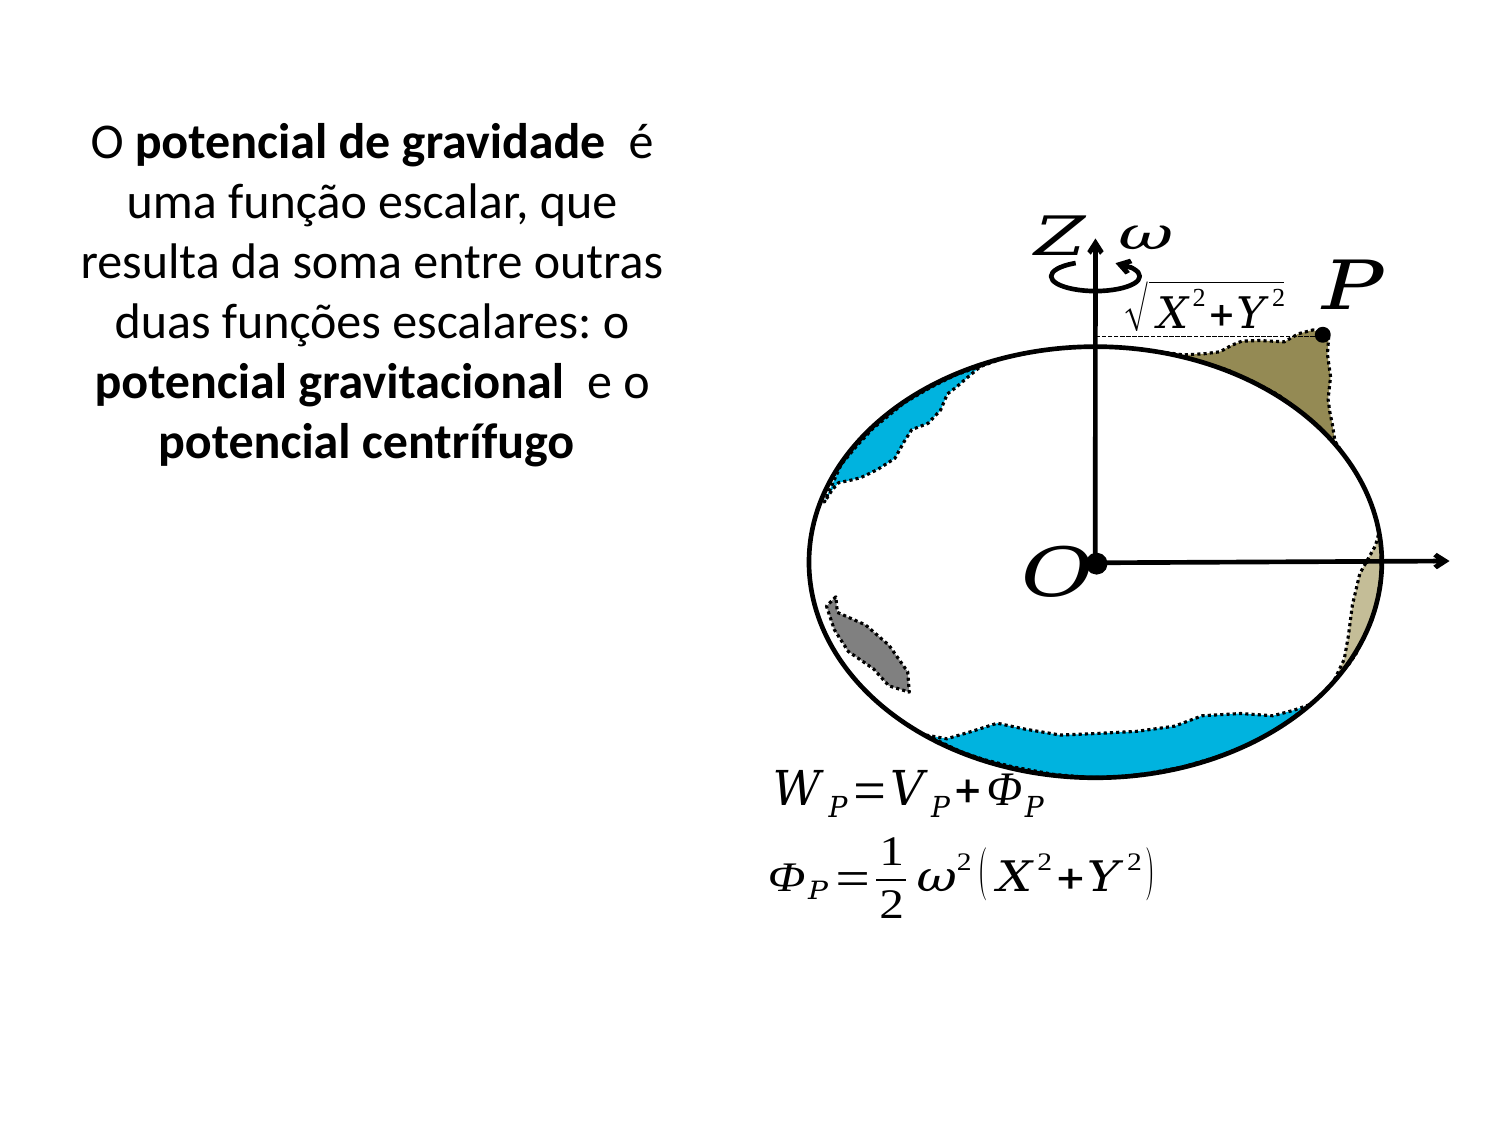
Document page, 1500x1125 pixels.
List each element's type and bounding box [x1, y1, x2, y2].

text_box [1099, 553, 1107, 559]
text_box [1296, 328, 1317, 335]
text_box [824, 594, 912, 694]
text_box [1050, 262, 1089, 292]
text_box [1085, 556, 1104, 575]
text_box [806, 344, 1384, 780]
text_box [1184, 339, 1337, 441]
text_box [1099, 259, 1141, 292]
text_box [1314, 326, 1331, 343]
